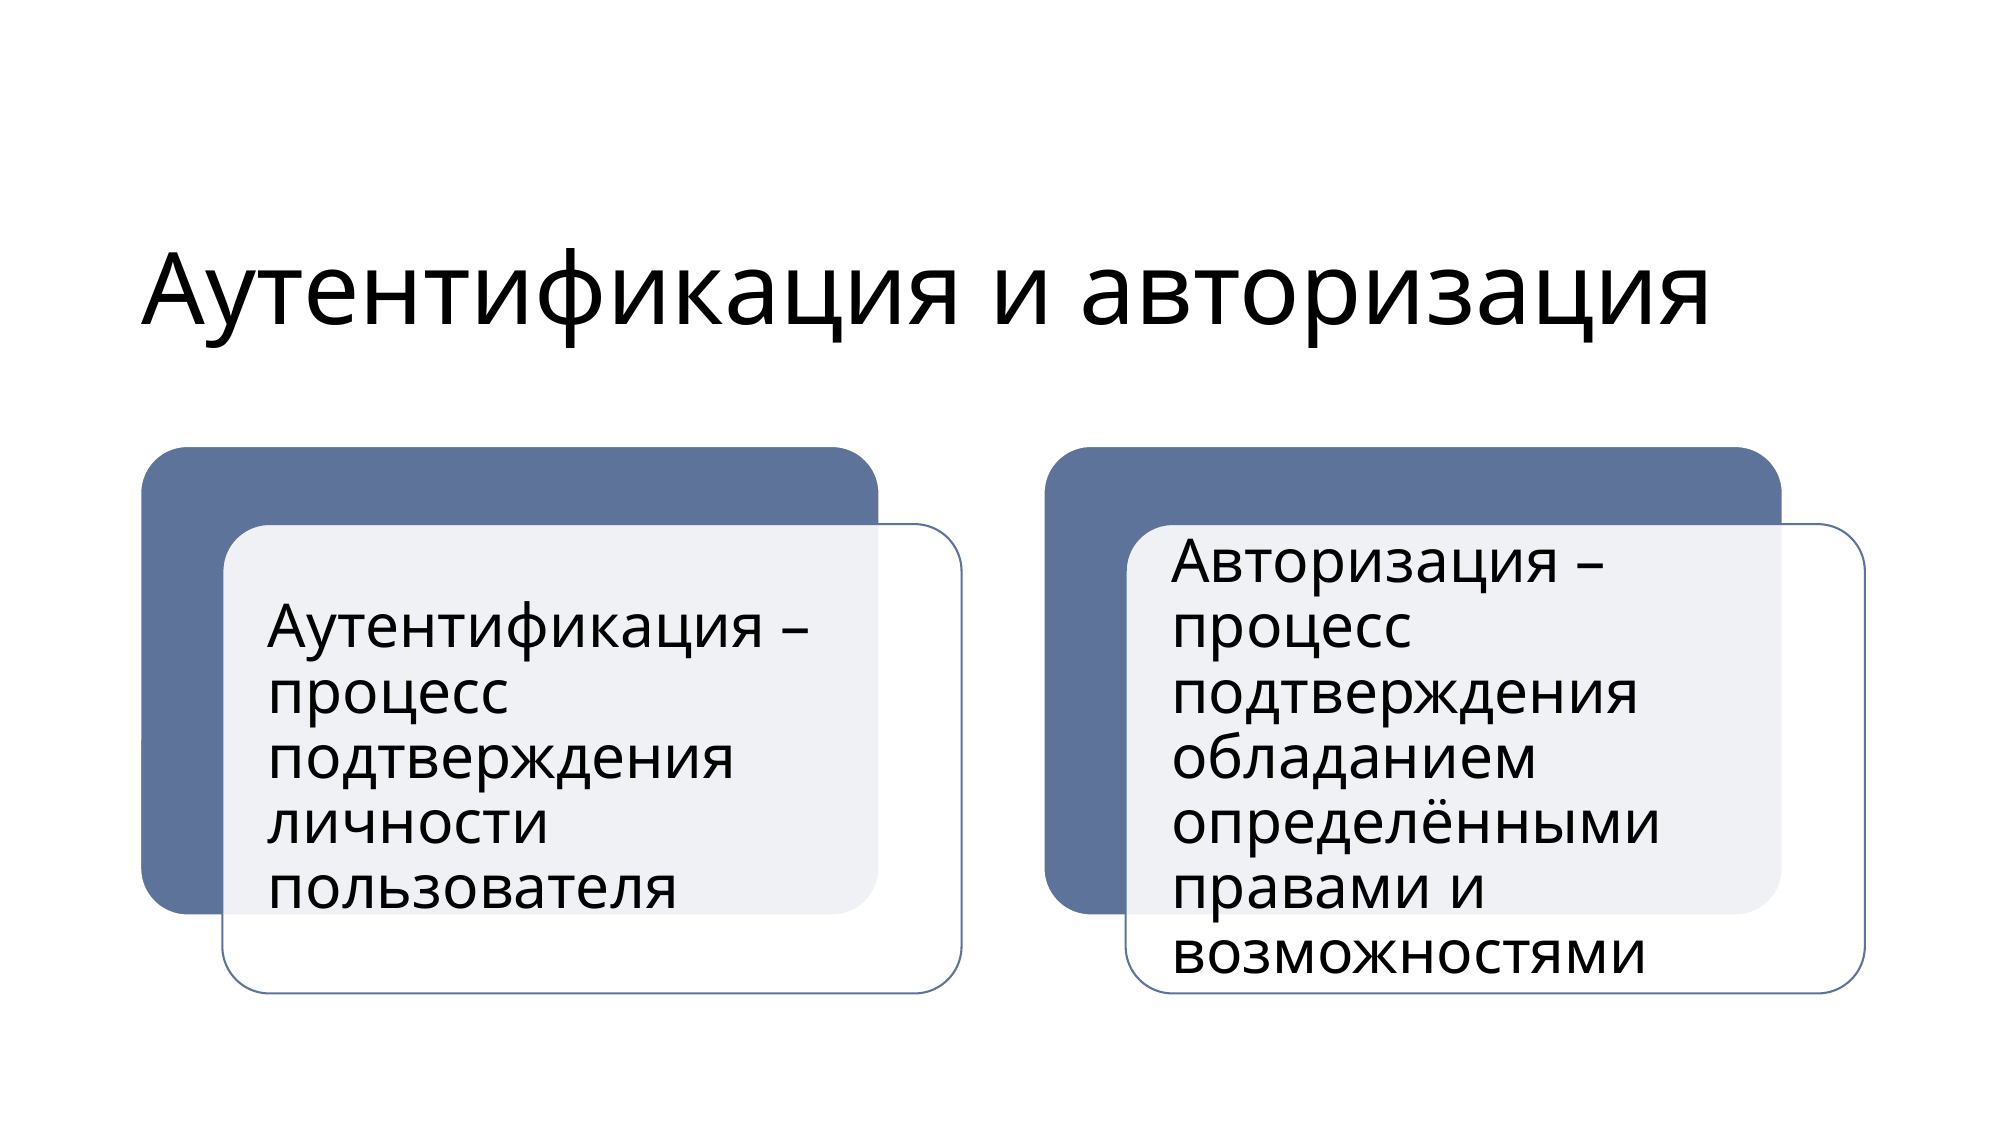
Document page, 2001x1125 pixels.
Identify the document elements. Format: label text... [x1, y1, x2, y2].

title Аутентификация и авторизация [141, 183, 1867, 401]
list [139, 426, 1865, 1014]
